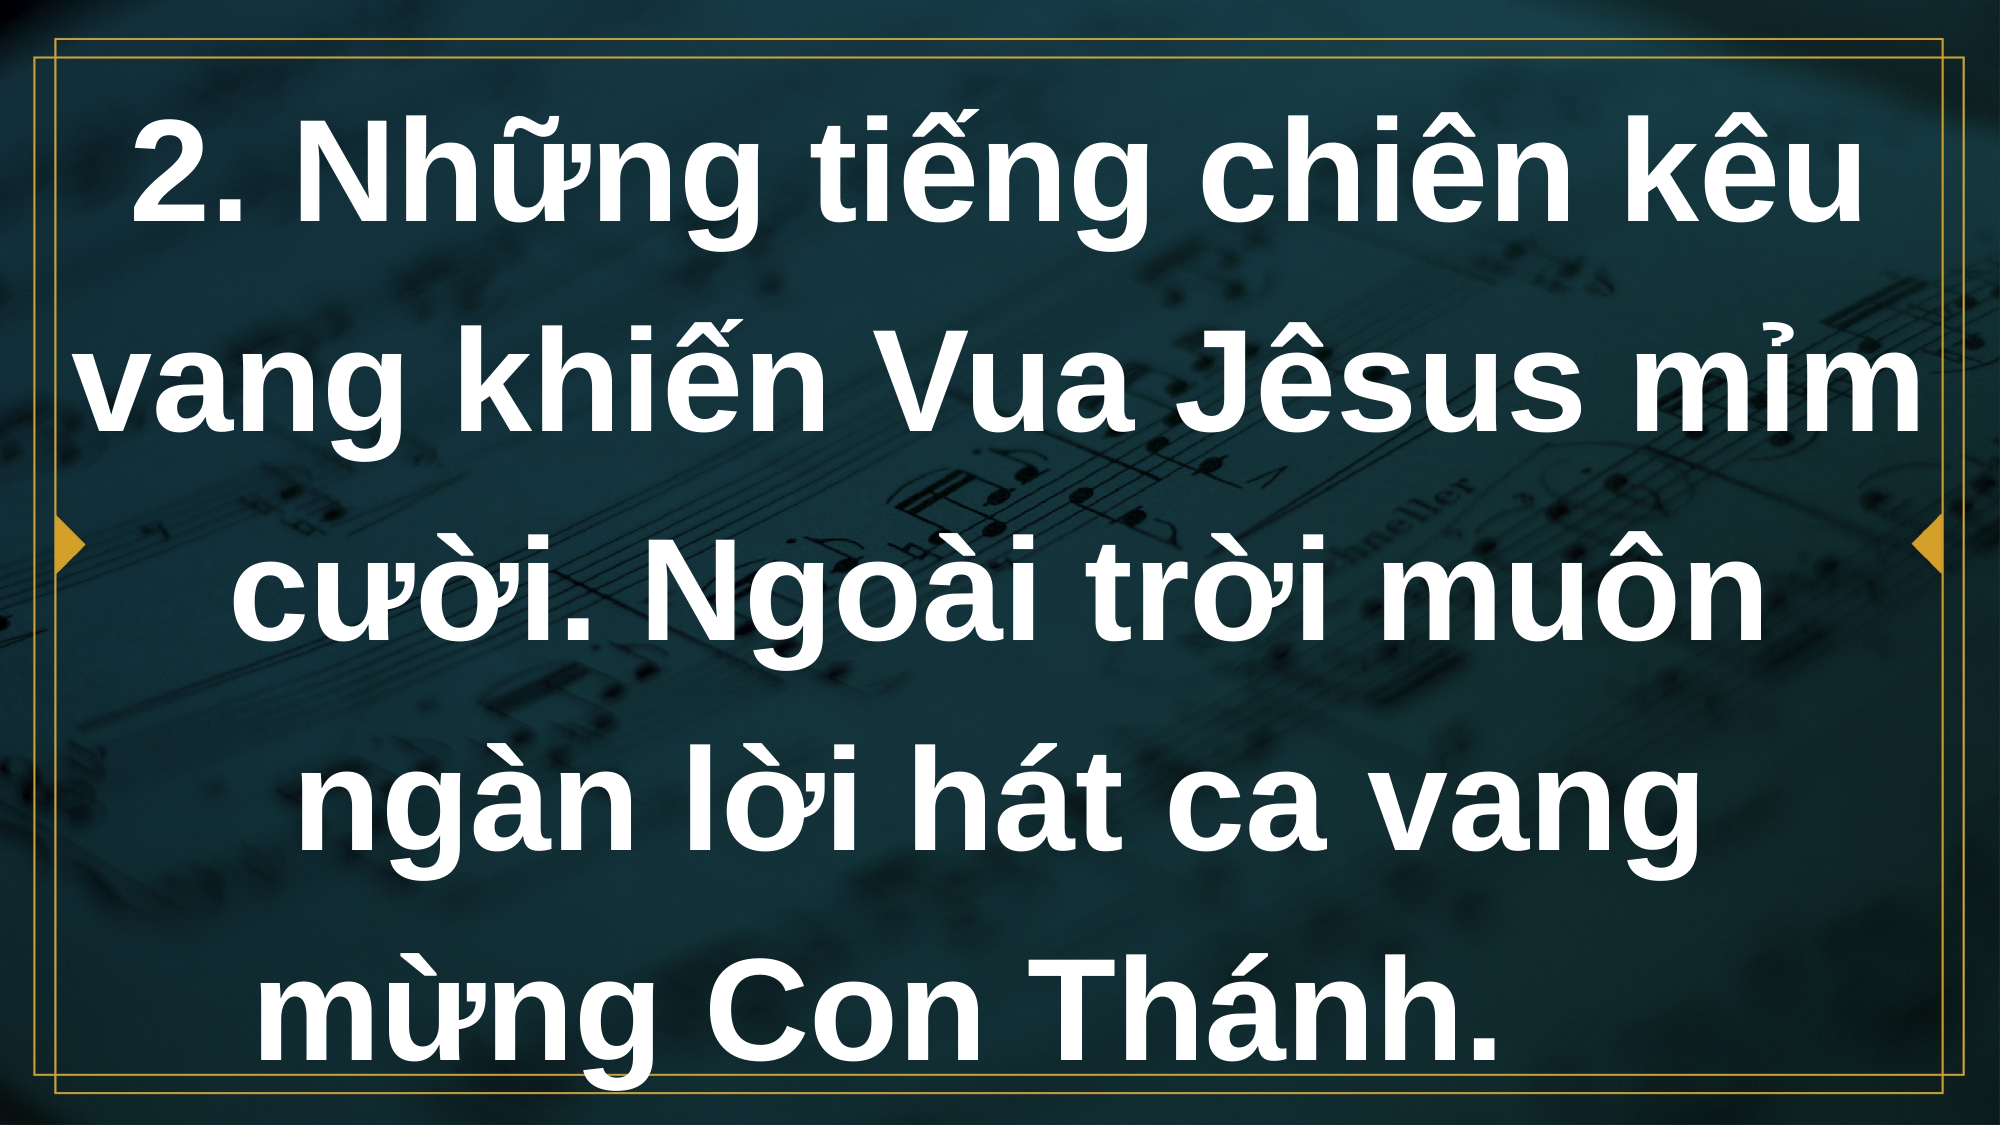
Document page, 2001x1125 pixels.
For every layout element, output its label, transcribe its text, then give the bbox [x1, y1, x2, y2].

picture [0, 0, 2000, 1125]
title 2. Những tiếng chiên kêu vang khiến Vua Jêsus mỉm cười. Ngoài trời muôn ngàn lời hát ca vang mừng Con Thánh. [55, 53, 1945, 1077]
